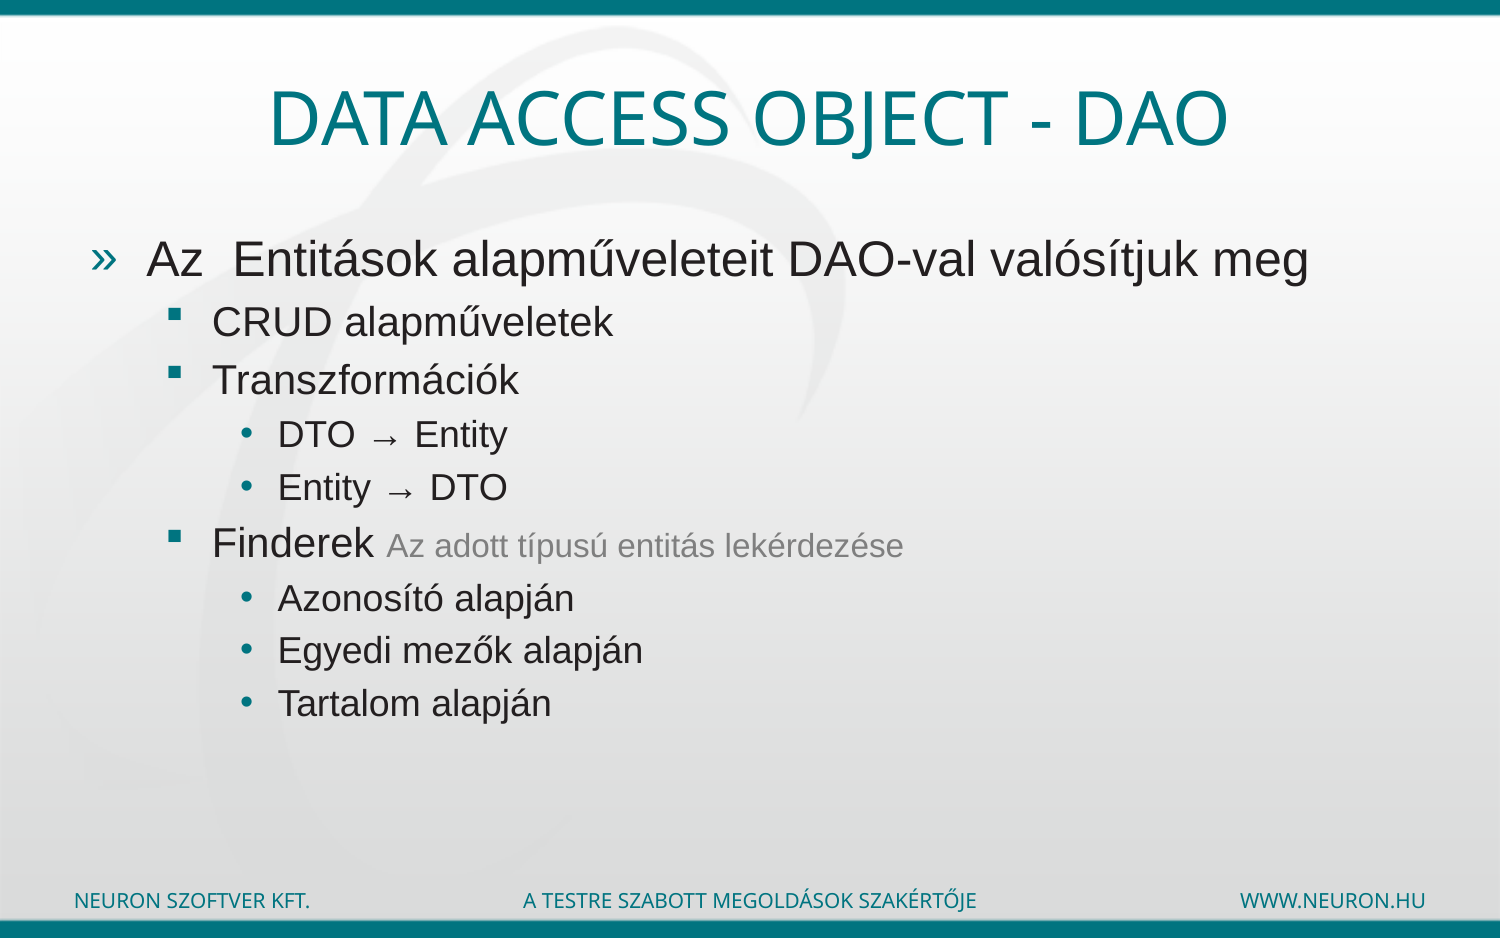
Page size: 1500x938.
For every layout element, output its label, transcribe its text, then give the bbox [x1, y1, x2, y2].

title DATA ACCESS OBJECT - DAO [75, 37, 1425, 194]
list Az Entitások alapműveleteit DAO-val valósítjuk meg CRUD alapműveletek Transzformációk DTO → Entity Entity → DTO Finderek Az adott típusú entitás lekérdezése Azonosító alapján Egyedi mezők alapján Tartalom alapján [75, 218, 1425, 838]
picture [0, 0, 1500, 938]
